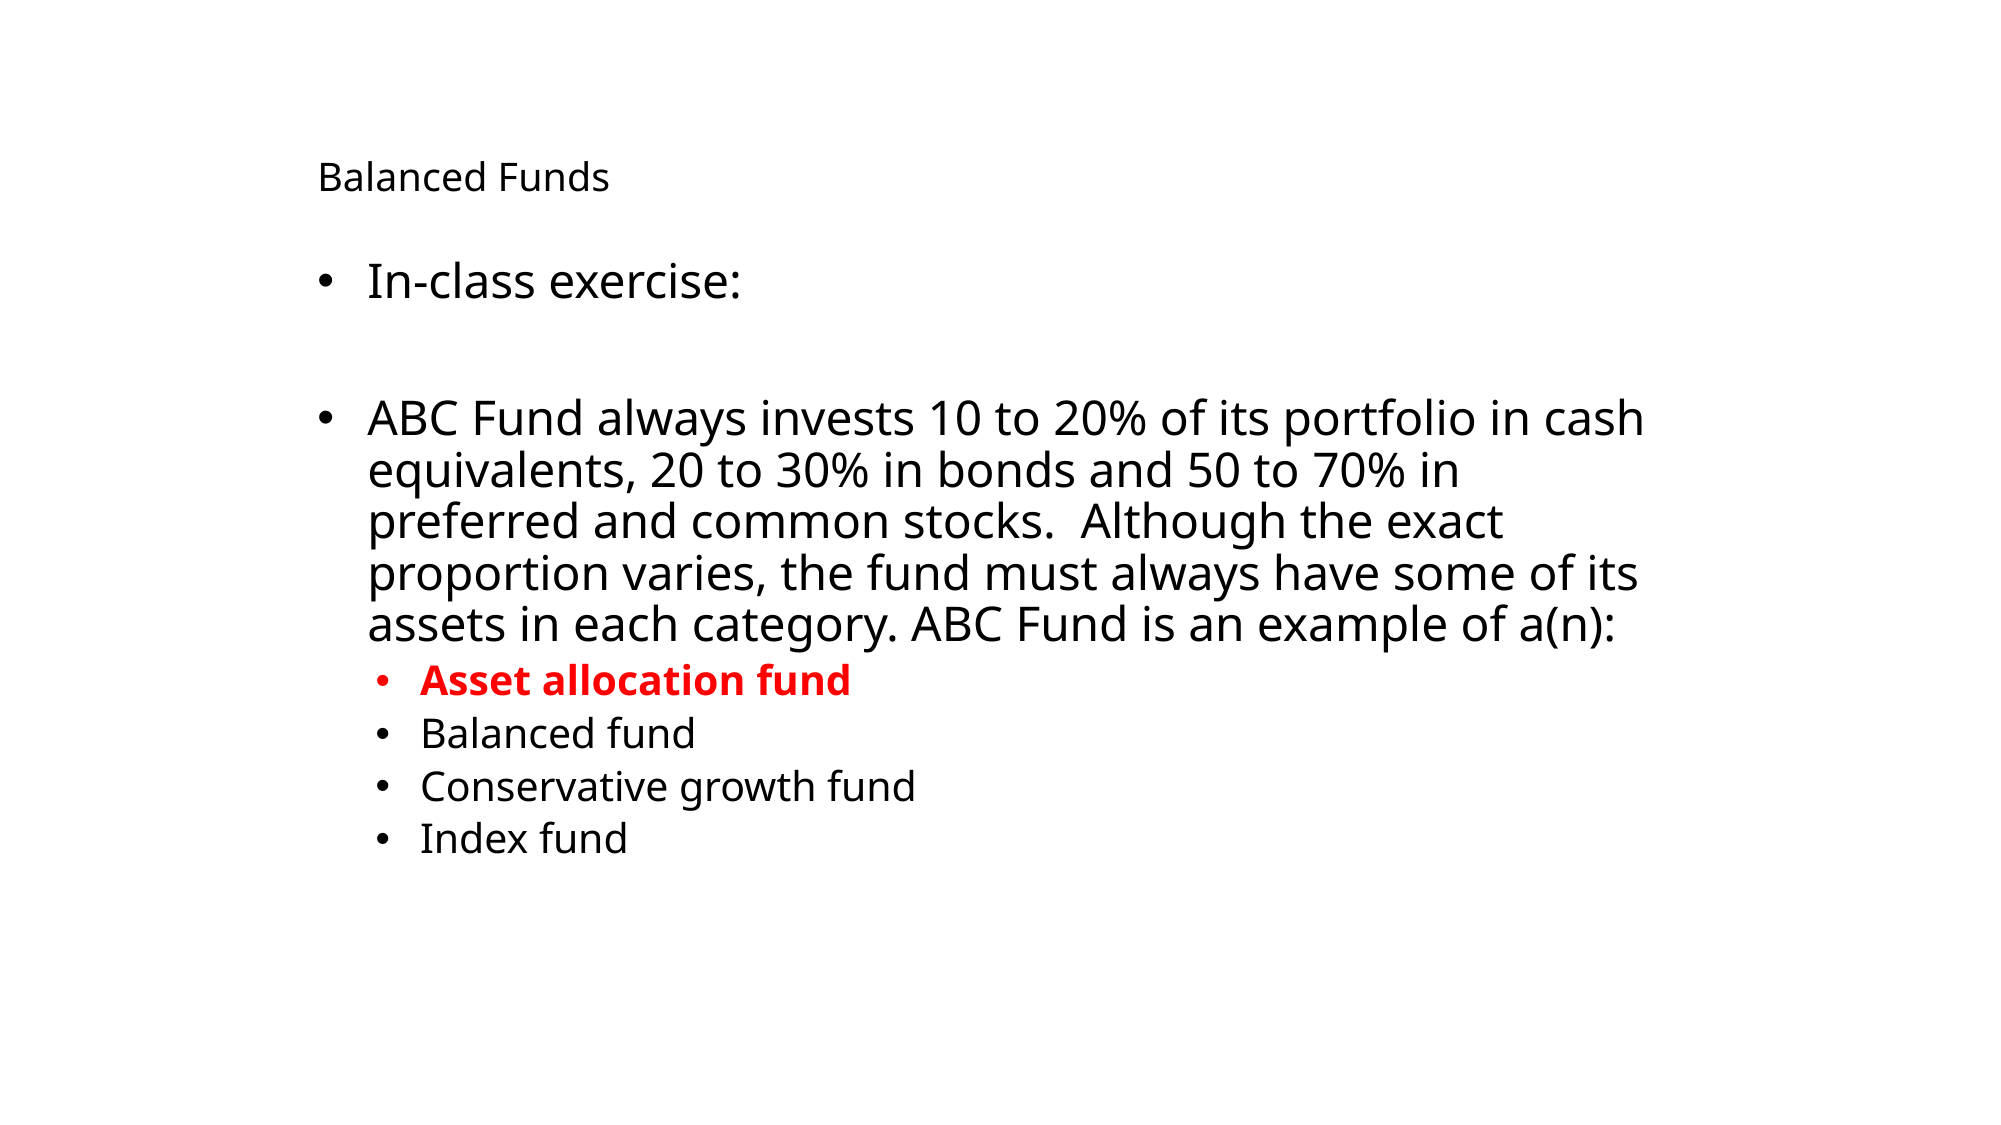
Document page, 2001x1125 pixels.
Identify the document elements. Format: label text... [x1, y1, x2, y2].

list In-class exercise: ABC Fund always invests 10 to 20% of its portfolio in cash equivalents, 20 to 30% in bonds and 50 to 70% in preferred and common stocks. Although the exact proportion varies, the fund must always have some of its assets in each category. ABC Fund is an example of a(n): Asset allocation fund Balanced fund Conservative growth fund Index fund [302, 249, 1698, 880]
title Balanced Funds [302, 149, 1698, 208]
